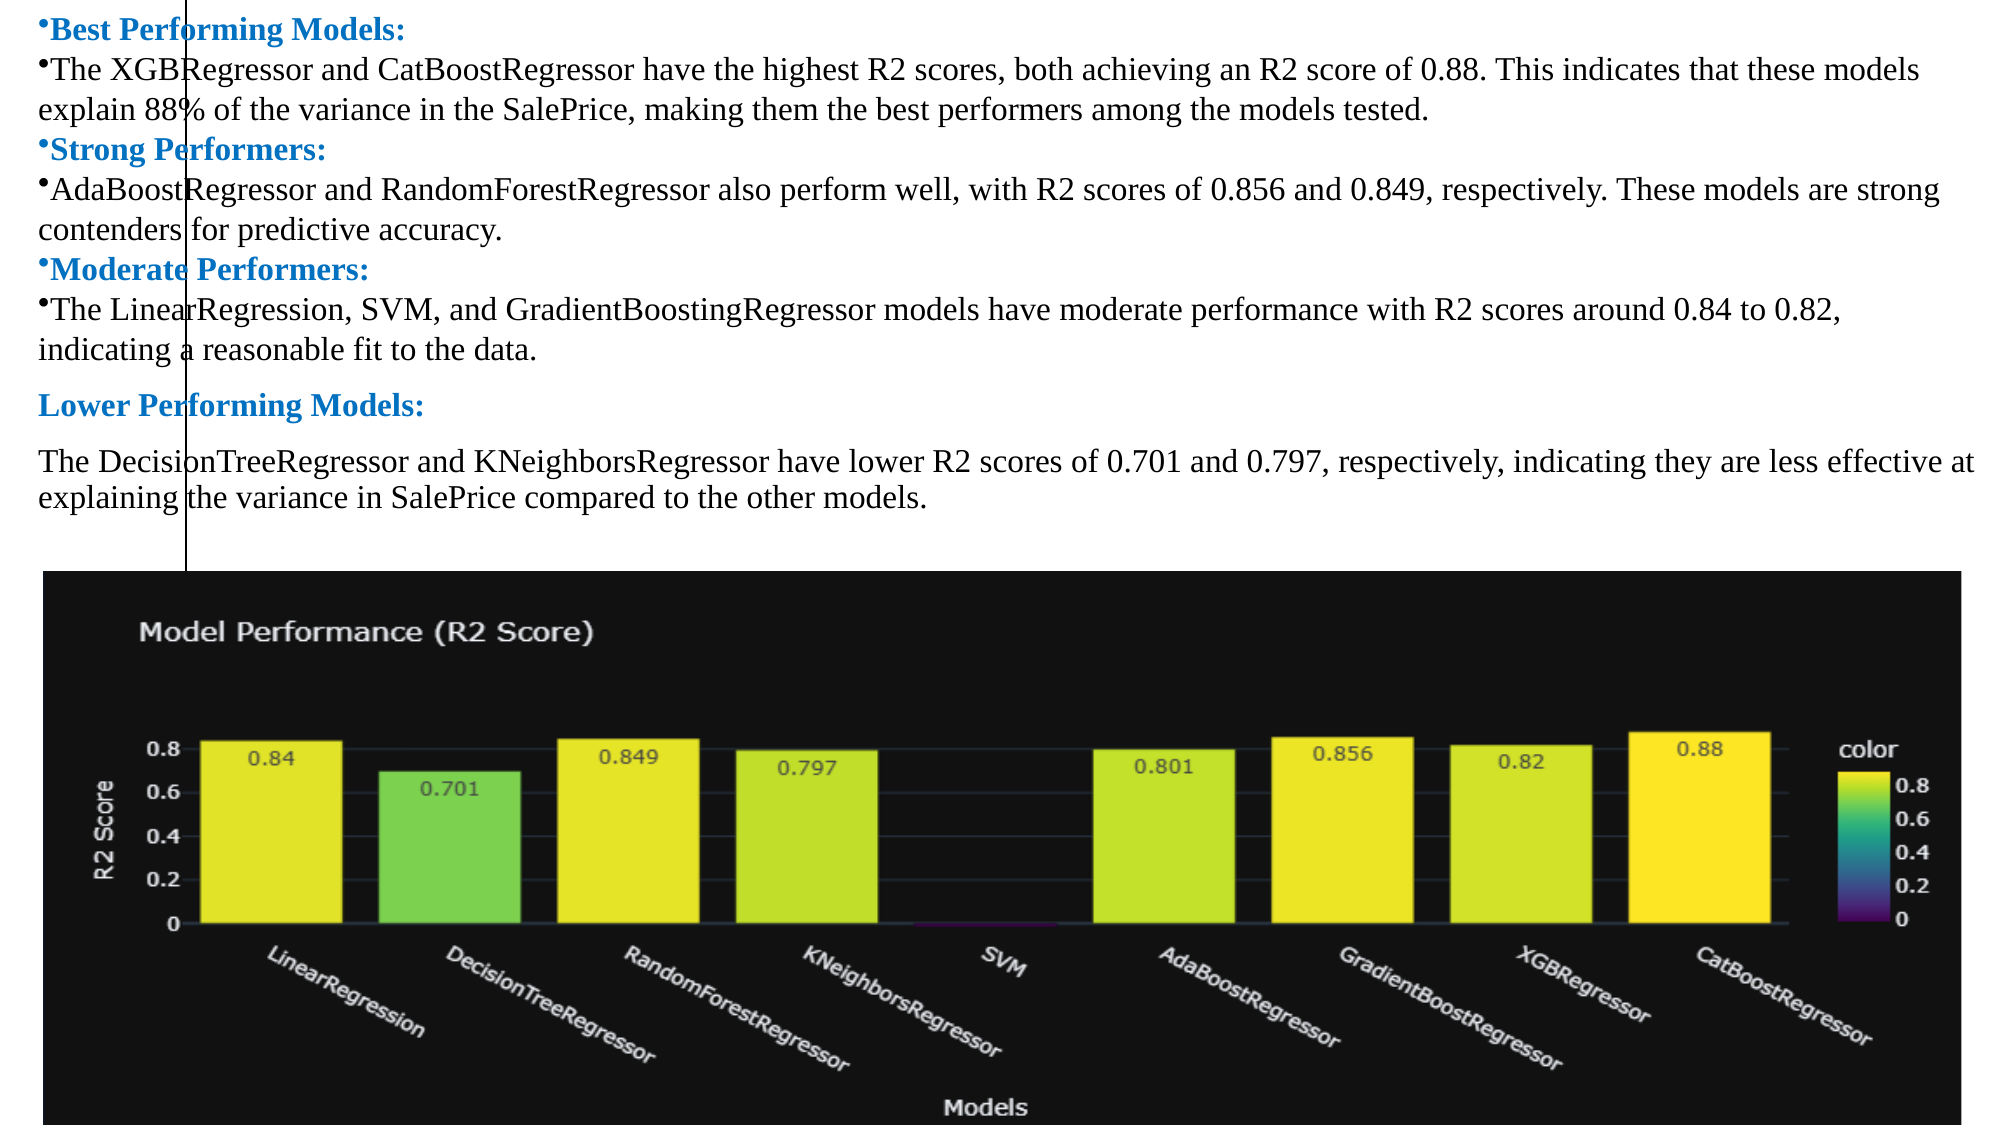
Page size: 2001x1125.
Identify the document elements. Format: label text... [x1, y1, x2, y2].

picture [43, 571, 1962, 1125]
list Best Performing Models: The XGBRegressor and CatBoostRegressor have the highest R2 scores, both achieving an R2 score of 0.88. This indicates that these models explain 88% of the variance in the SalePrice, making them the best performers among the models tested. Strong Performers: AdaBoostRegressor and RandomForestRegressor also perform well, with R2 scores of 0.856 and 0.849, respectively. These models are strong contenders for predictive accuracy. Moderate Performers: The LinearRegression, SVM, and GradientBoostingRegressor models have moderate performance with R2 scores around 0.84 to 0.82, indicating a reasonable fit to the data. Lower Performing Models: The DecisionTreeRegressor and KNeighborsRegressor have lower R2 scores of 0.701 and 0.797, respectively, indicating they are less effective at explaining the variance in SalePrice compared to the other models. [23, 0, 2000, 628]
